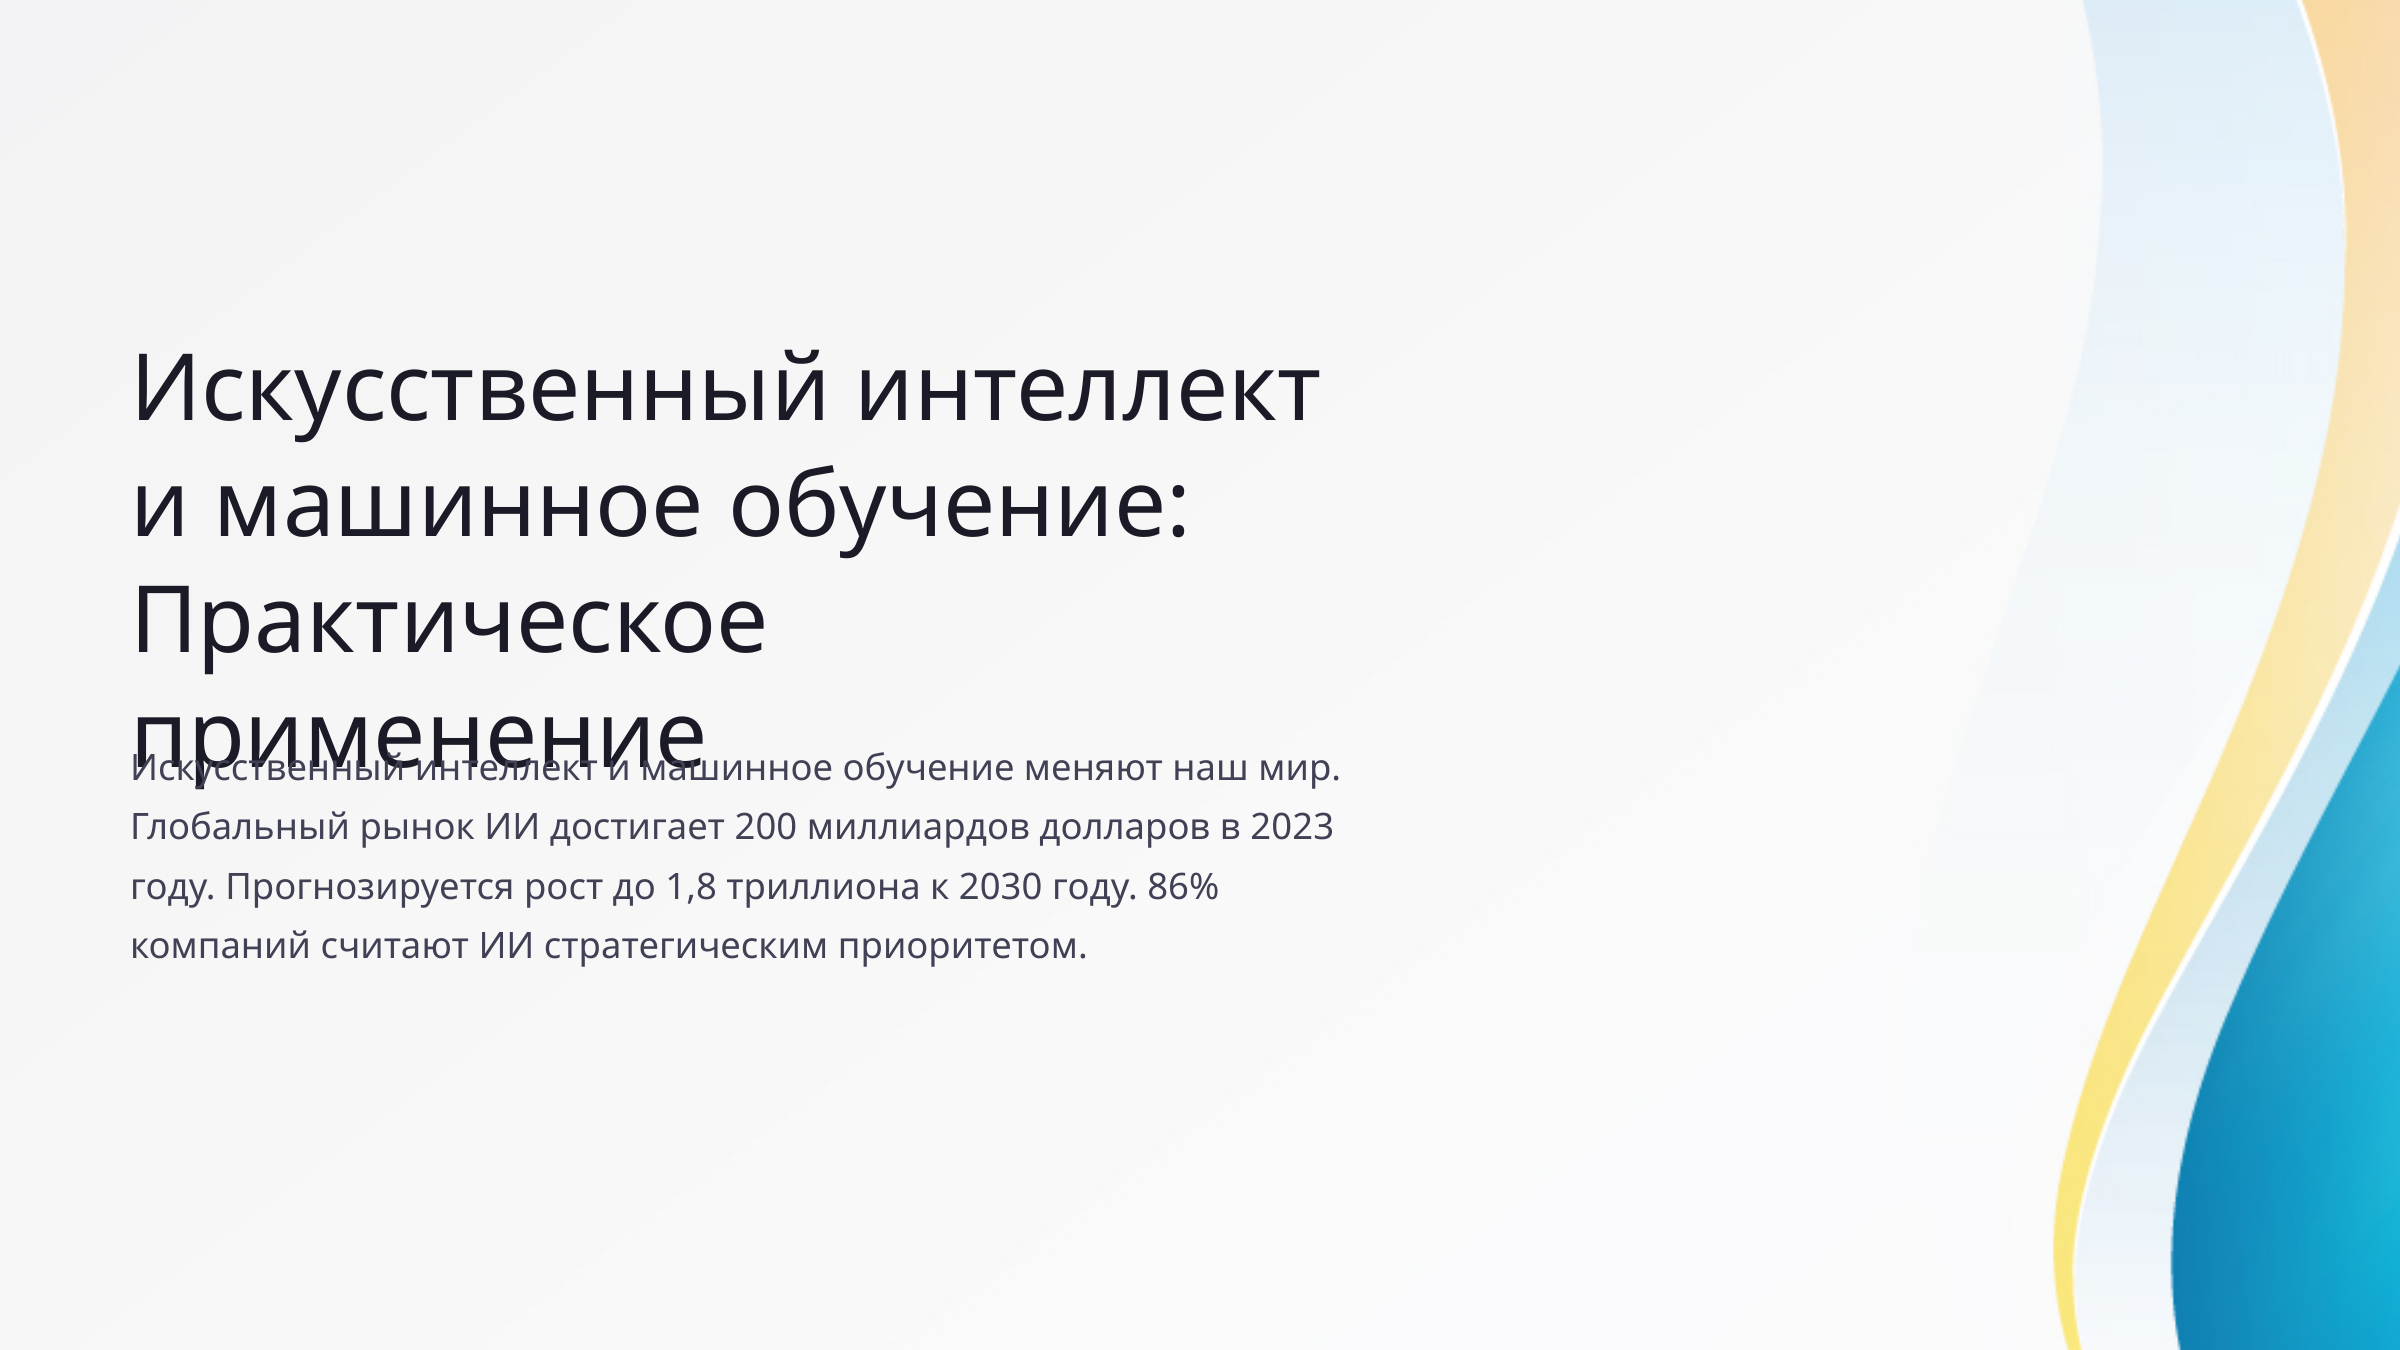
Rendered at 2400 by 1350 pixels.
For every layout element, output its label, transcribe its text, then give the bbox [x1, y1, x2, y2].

text_box Искусственный интеллект и машинное обучение меняют наш мир. Глобальный рынок ИИ достигает 200 миллиардов долларов в 2023 году. Прогнозируется рост до 1,8 триллиона к 2030 году. 86% компаний считают ИИ стратегическим приоритетом. [130, 728, 1370, 1027]
text_box Искусственный интеллект и машинное обучение: Практическое применение [130, 323, 1370, 673]
picture [0, 0, 2400, 1350]
